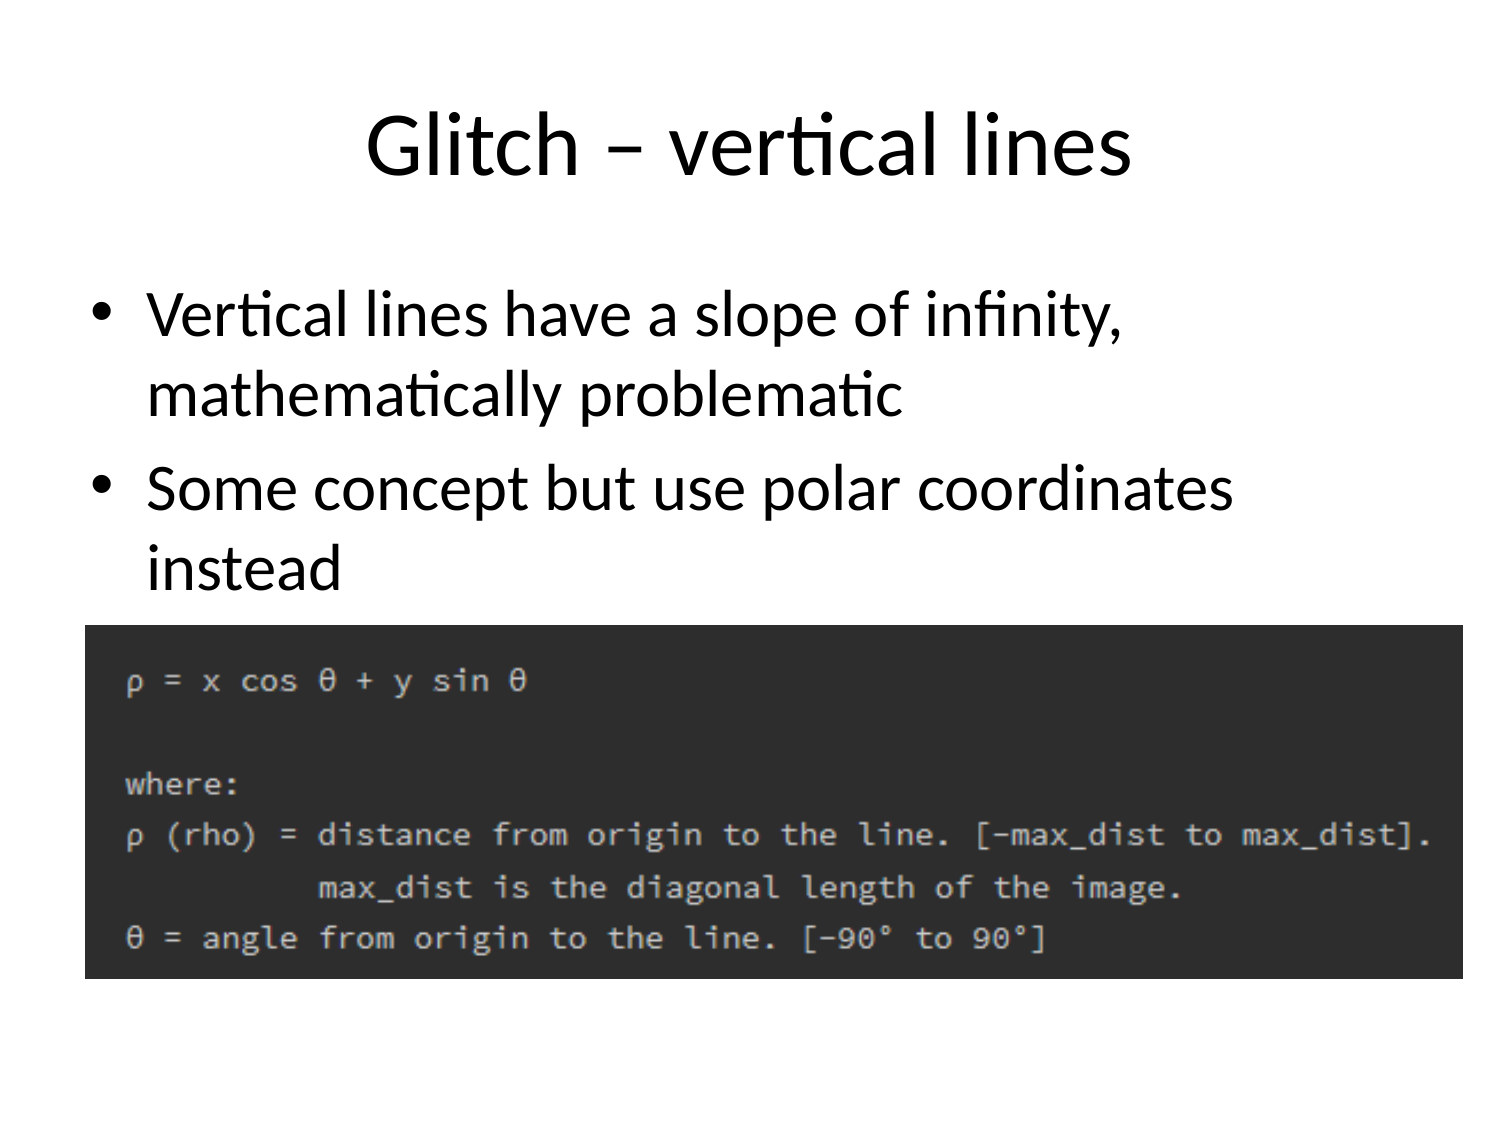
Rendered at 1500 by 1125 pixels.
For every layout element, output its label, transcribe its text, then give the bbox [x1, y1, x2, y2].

picture [84, 625, 1464, 979]
title Glitch – vertical lines [75, 45, 1425, 233]
list Vertical lines have a slope of infinity, mathematically problematic Some concept but use polar coordinates instead [75, 262, 1425, 600]
